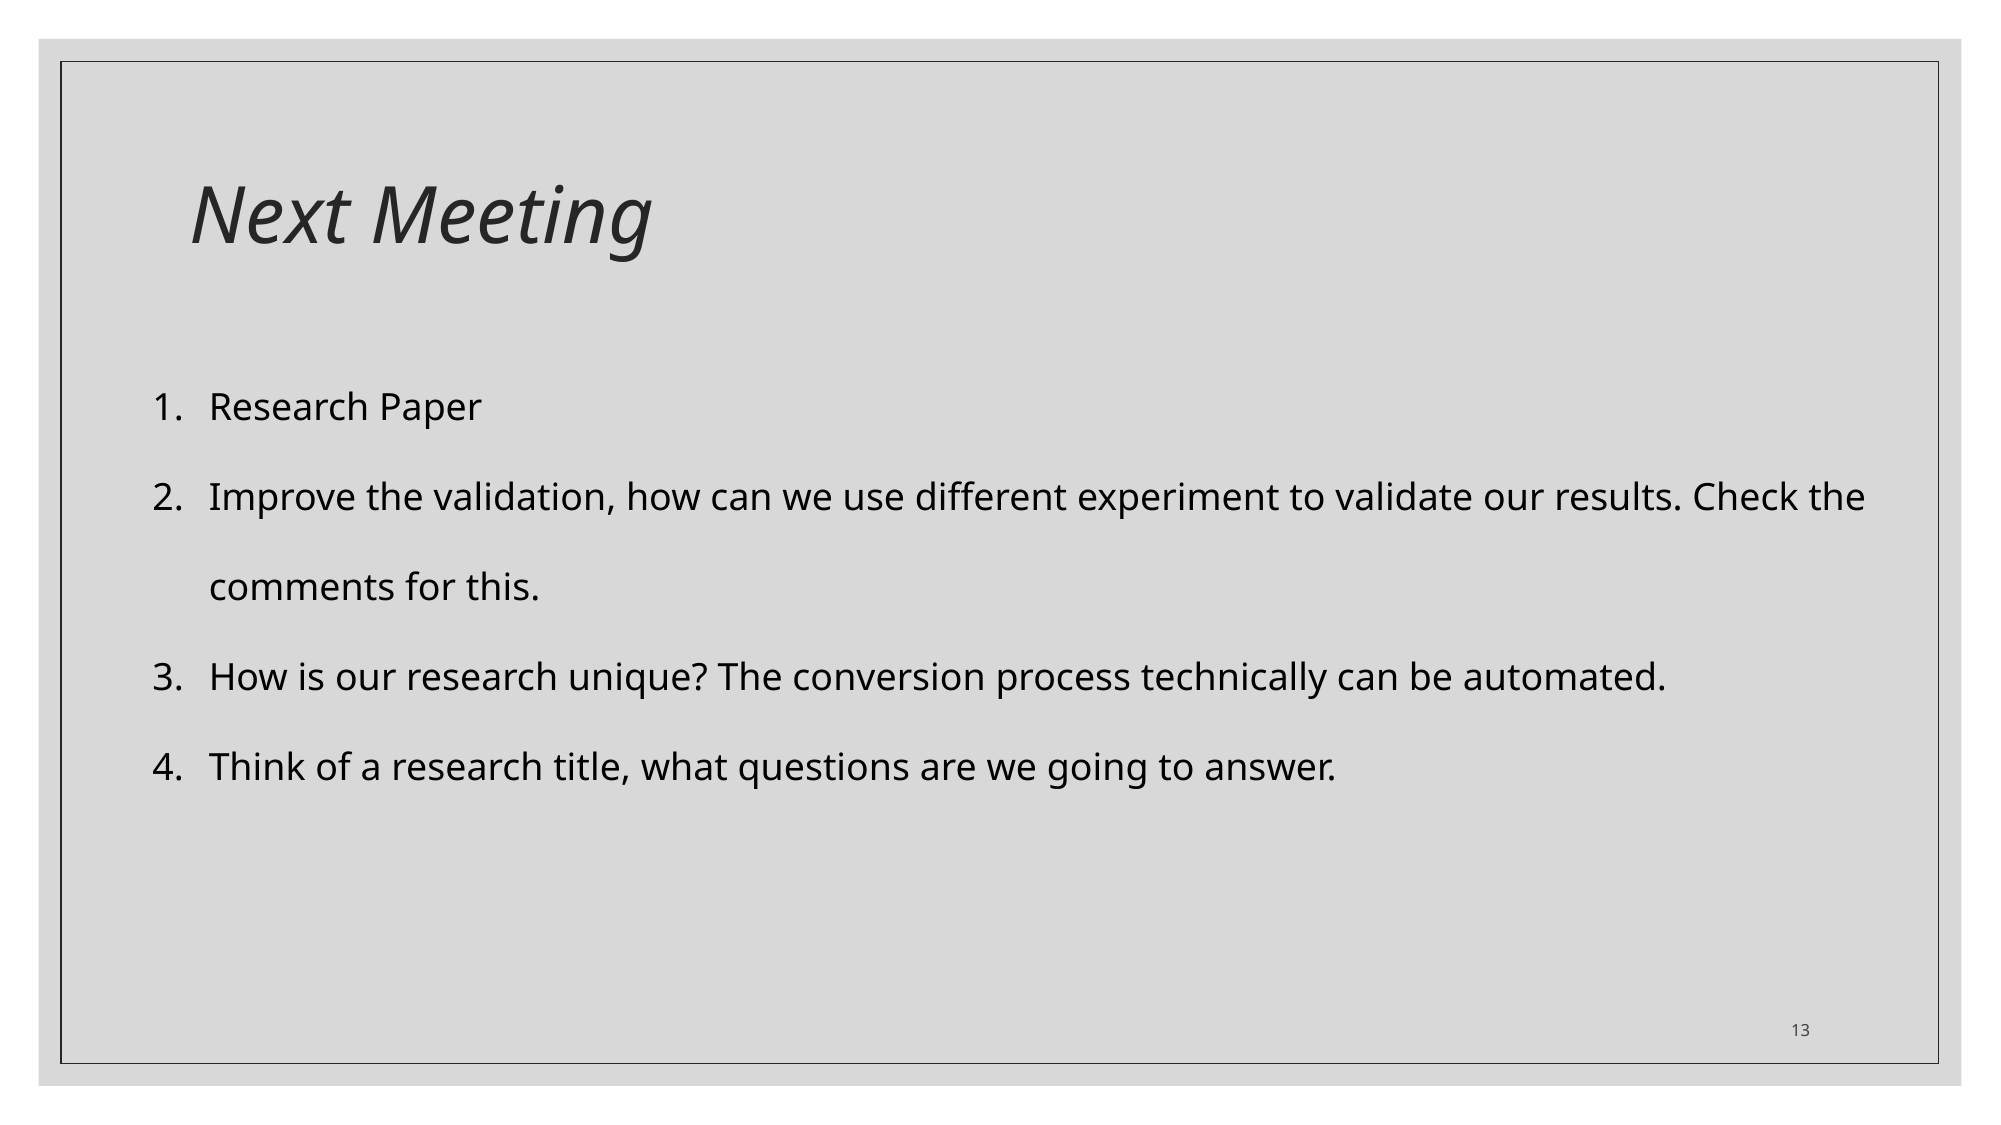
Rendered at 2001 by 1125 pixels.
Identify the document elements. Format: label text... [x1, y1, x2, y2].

title Next Meeting [174, 105, 1825, 330]
text_box Research Paper Improve the validation, how can we use different experiment to validate our results. Check the comments for this. How is our research unique? The conversion process technically can be automated. Think of a research title, what questions are we going to answer. [137, 330, 1891, 796]
slide_number 13 [1687, 990, 1825, 1050]
